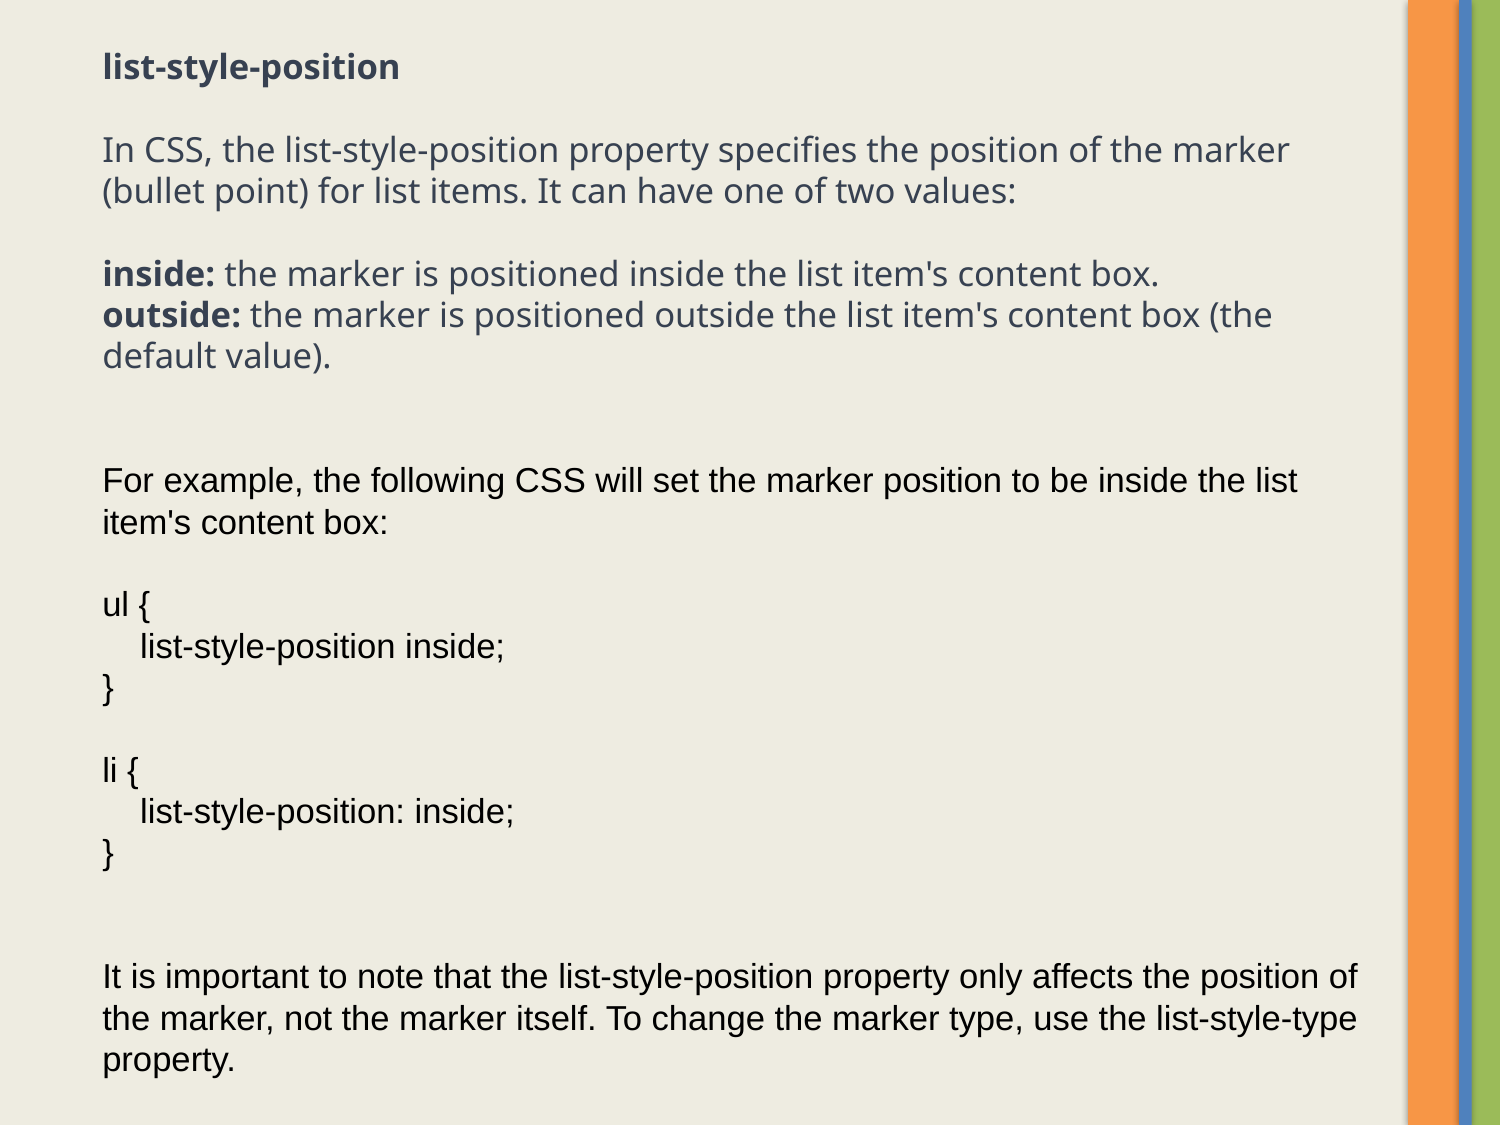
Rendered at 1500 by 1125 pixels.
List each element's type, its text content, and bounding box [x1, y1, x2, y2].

list list-style-position In CSS, the list-style-position property specifies the position of the marker (bullet point) for list items. It can have one of two values: inside: the marker is positioned inside the list item's content box. outside: the marker is positioned outside the list item's content box (the default value). For example, the following CSS will set the marker position to be inside the list item's content box: ul { list-style-position inside; } li { list-style-position: inside; } It is important to note that the list-style-position property only affects the position of the marker, not the marker itself. To change the marker type, use the list-style-type property. [87, 37, 1375, 1100]
